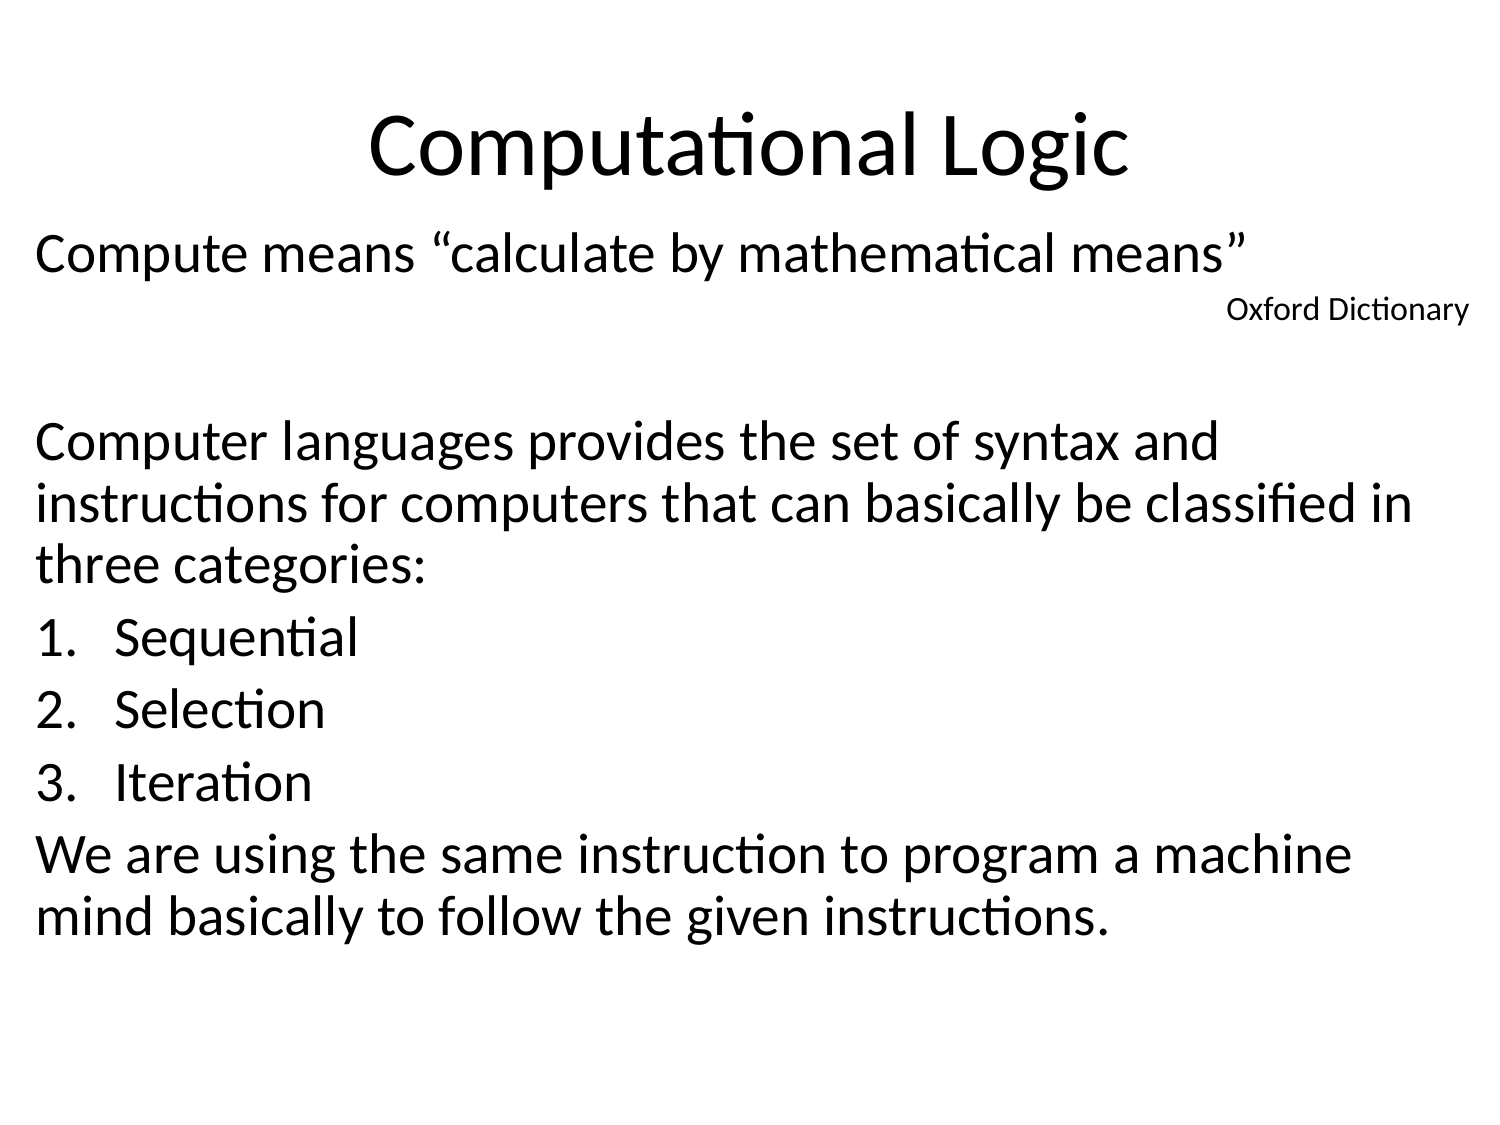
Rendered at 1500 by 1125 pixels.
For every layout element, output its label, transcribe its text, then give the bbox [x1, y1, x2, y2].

list Compute means “calculate by mathematical means” Oxford Dictionary Computer languages provides the set of syntax and instructions for computers that can basically be classified in three categories: Sequential Selection Iteration We are using the same instruction to program a machine mind basically to follow the given instructions. [20, 215, 1500, 958]
title Computational Logic [75, 45, 1425, 215]
